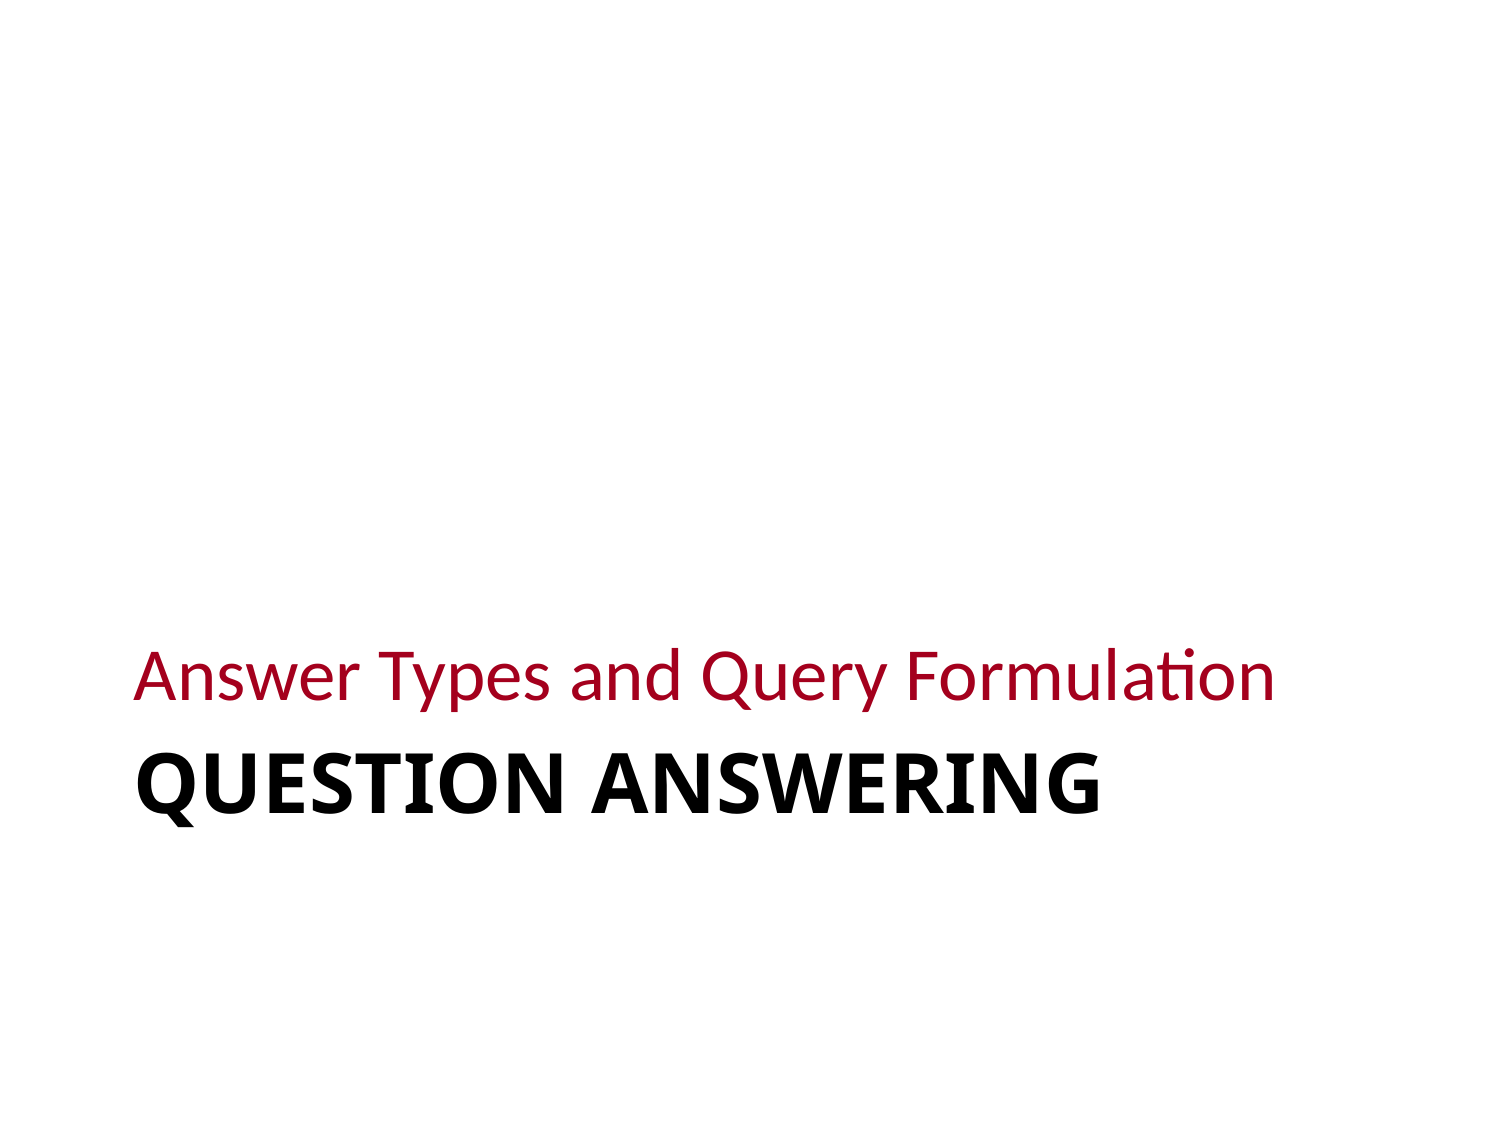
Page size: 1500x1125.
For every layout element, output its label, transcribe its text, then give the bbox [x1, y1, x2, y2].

list Answer Types and Query Formulation [118, 476, 1394, 723]
title Question Answering [118, 723, 1394, 947]
